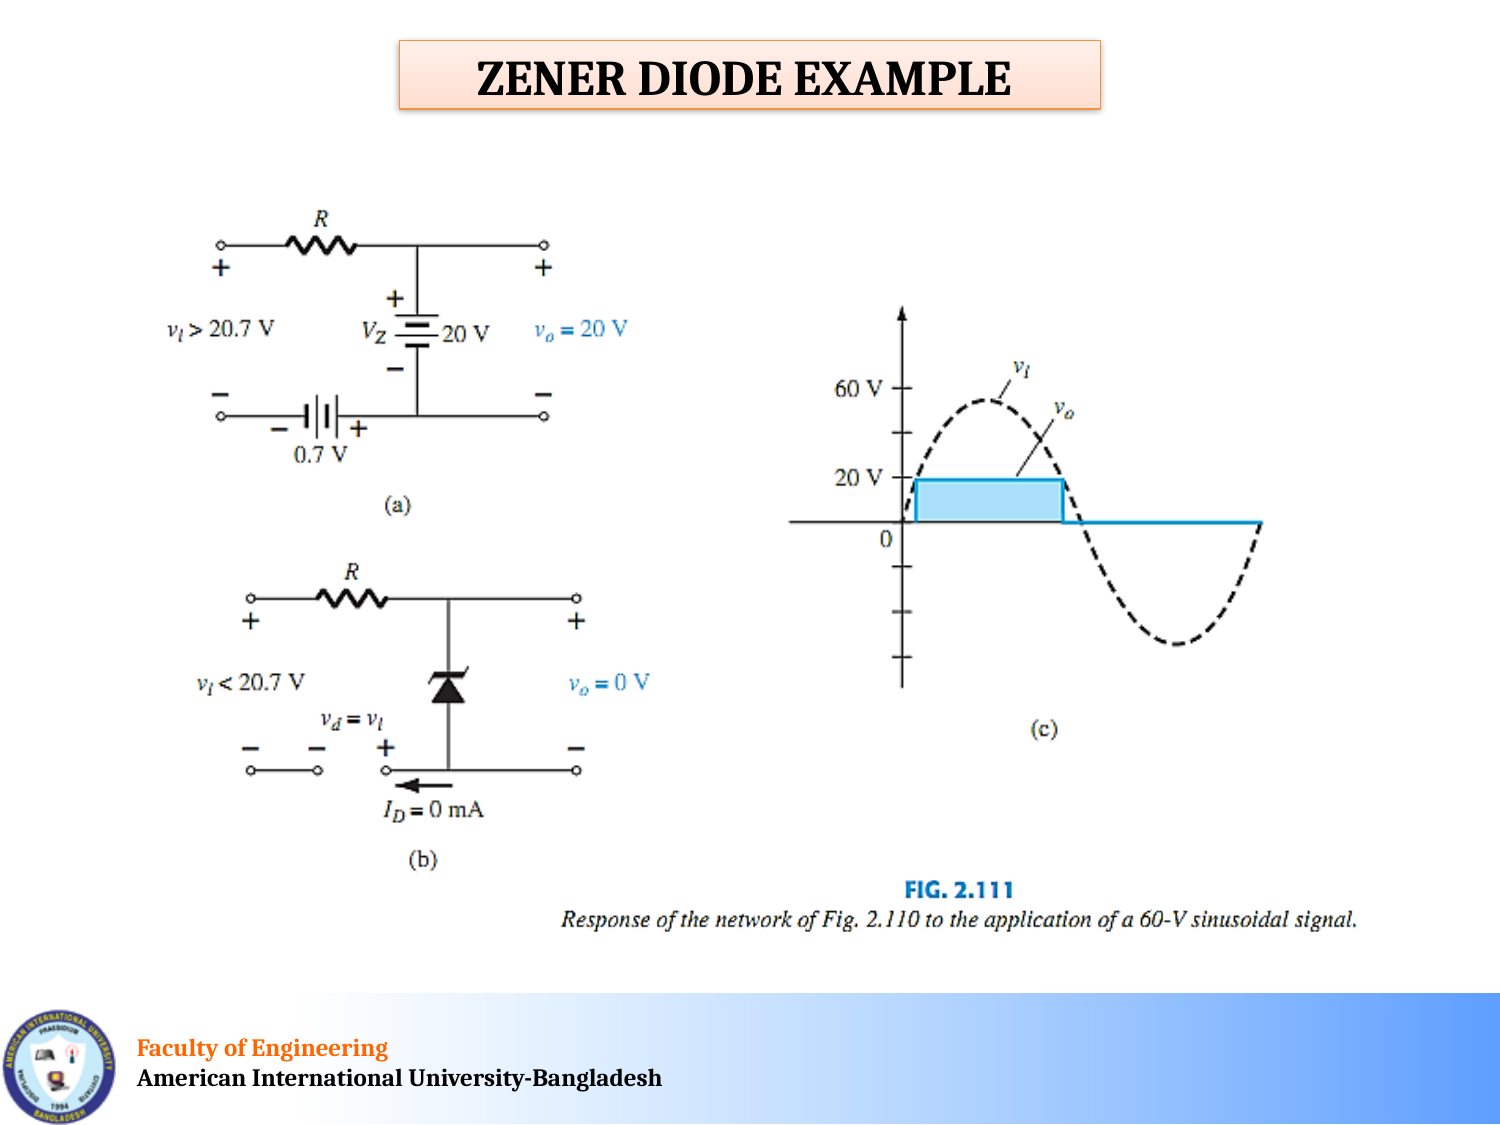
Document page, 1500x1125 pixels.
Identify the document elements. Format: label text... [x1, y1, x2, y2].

picture [785, 297, 1282, 755]
picture [182, 546, 1372, 940]
picture [163, 207, 636, 527]
picture [0, 1007, 119, 1125]
text_box ZENER DIODE EXAMPLE [399, 40, 1101, 110]
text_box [215, 614, 258, 625]
